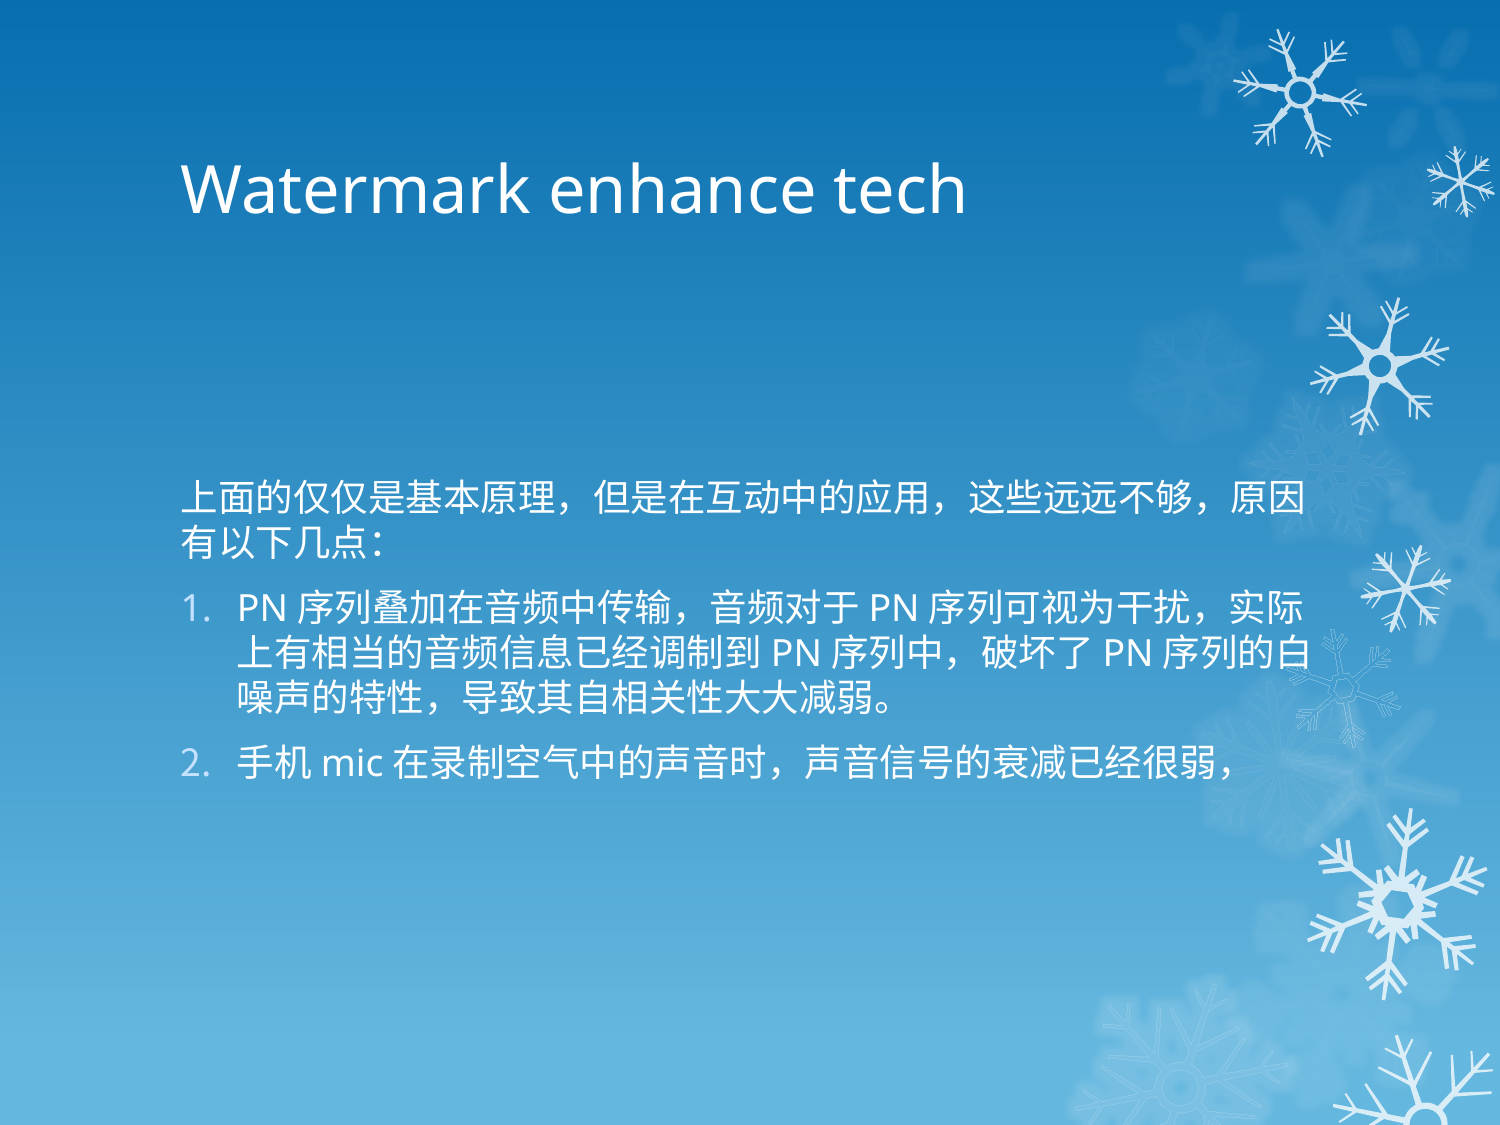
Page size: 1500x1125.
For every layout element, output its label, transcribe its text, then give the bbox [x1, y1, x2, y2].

title Watermark enhance tech [165, 110, 1335, 263]
list 上面的仅仅是基本原理，但是在互动中的应用，这些远远不够，原因有以下几点： PN序列叠加在音频中传输，音频对于PN序列可视为干扰，实际上有相当的音频信息已经调制到PN序列中，破坏了PN序列的白噪声的特性，导致其自相关性大大减弱。 手机mic在录制空气中的声音时，声音信号的衰减已经很弱， [165, 296, 1335, 962]
